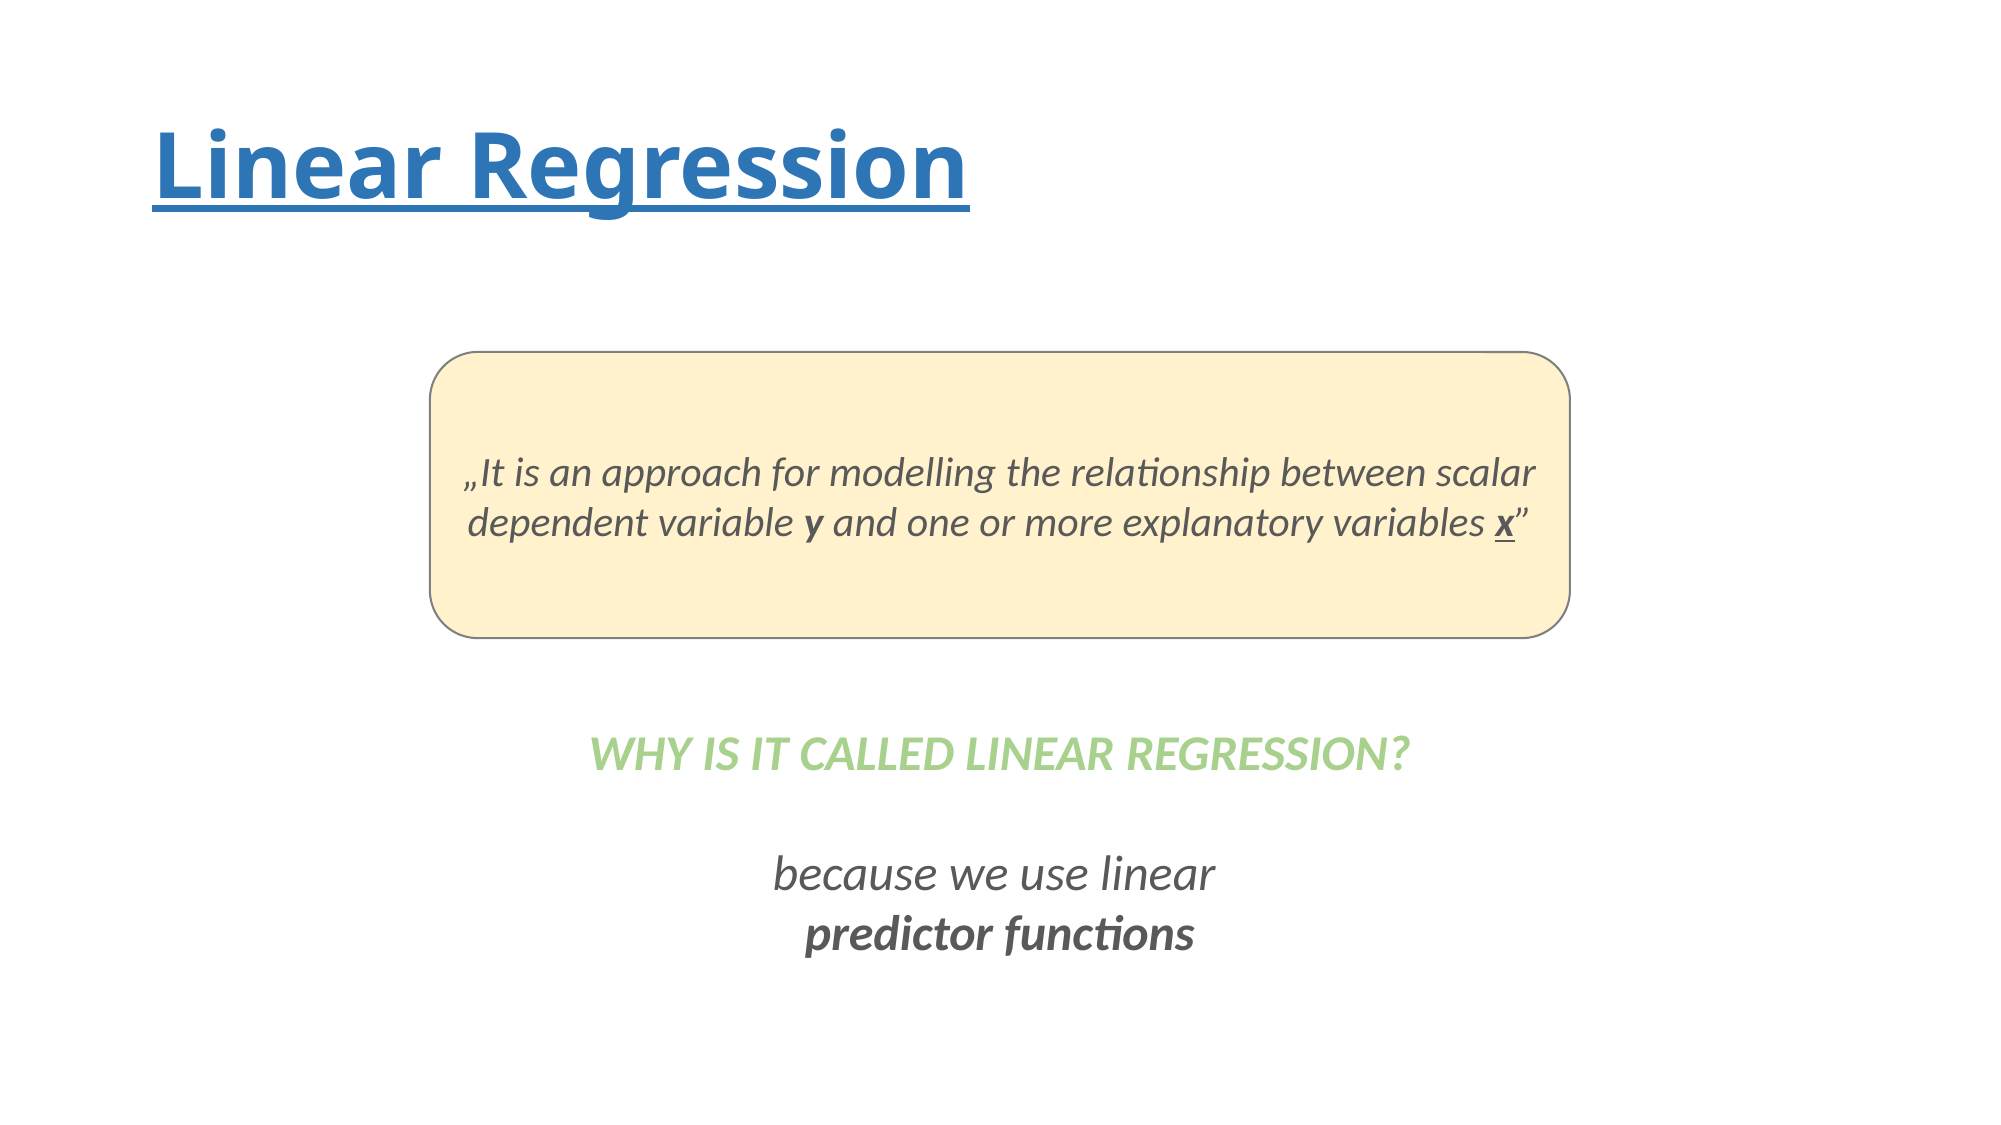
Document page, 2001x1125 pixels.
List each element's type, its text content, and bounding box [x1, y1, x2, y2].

text_box „It is an approach for modelling the relationship between scalar dependent variable y and one or more explanatory variables x” [428, 350, 1571, 640]
text_box WHY IS IT CALLED LINEAR REGRESSION? because we use linear predictor functions [573, 712, 1427, 968]
title Linear Regression [137, 59, 1863, 278]
